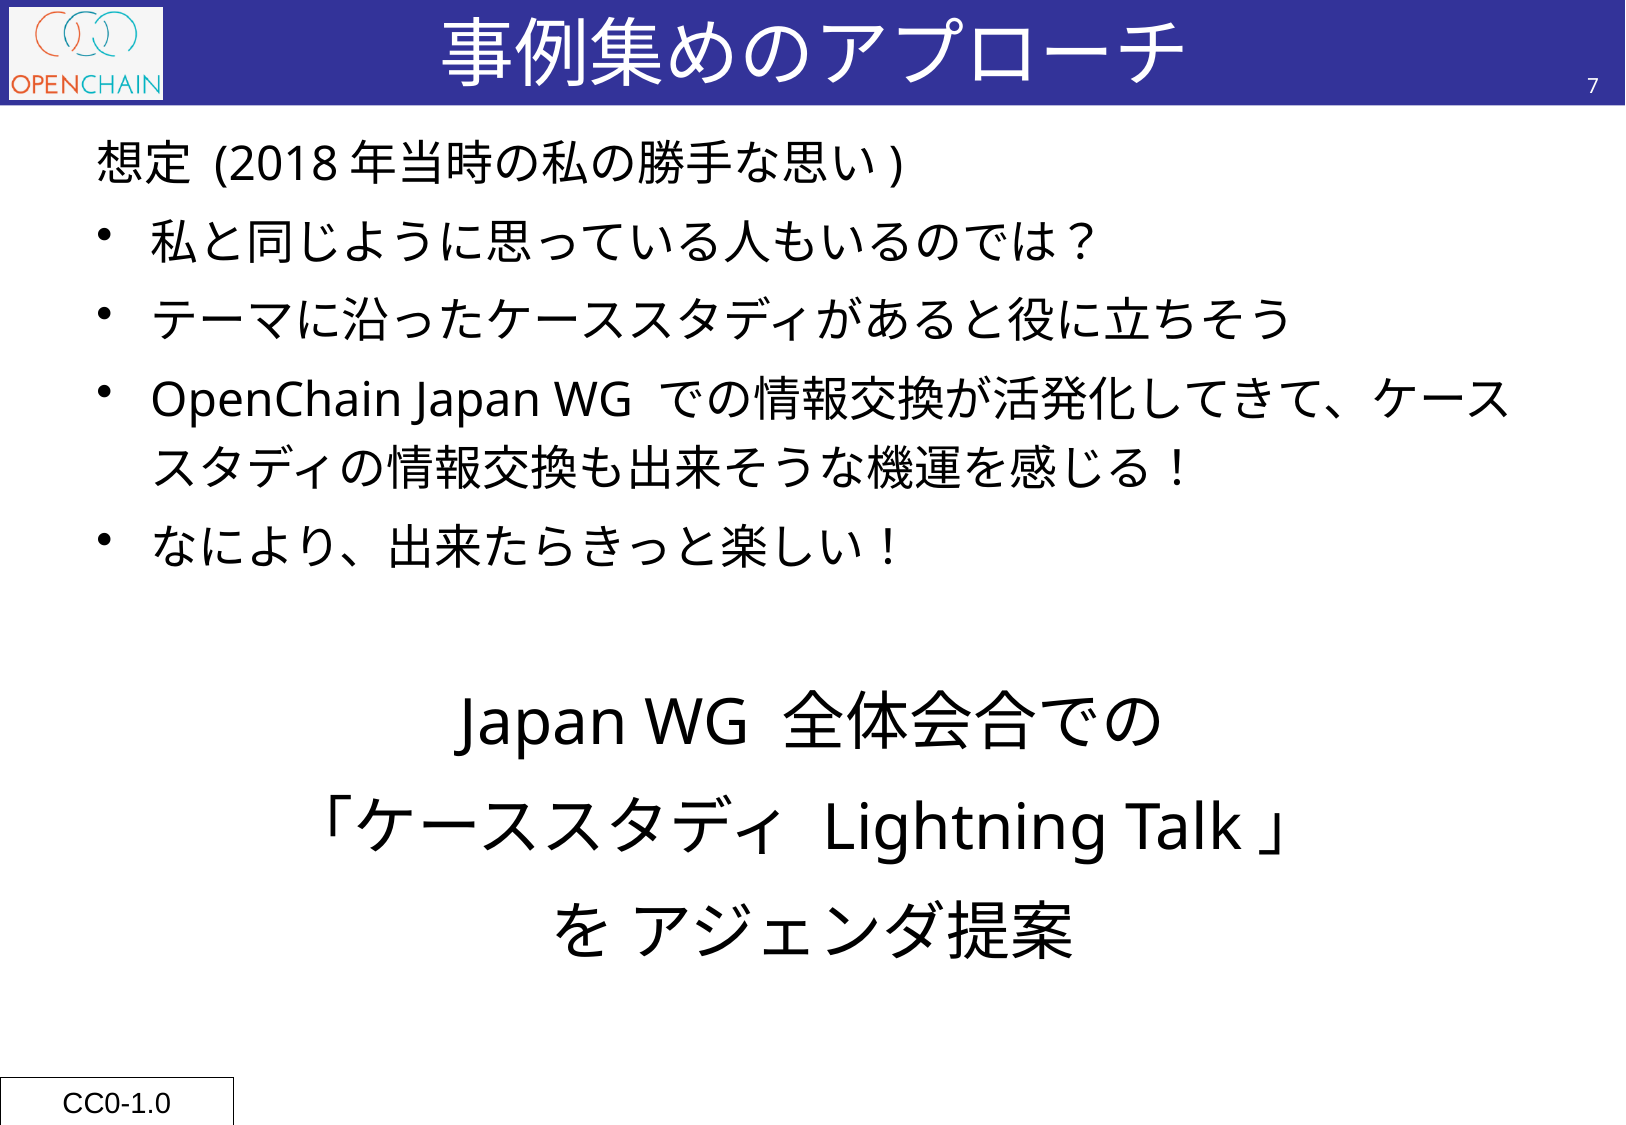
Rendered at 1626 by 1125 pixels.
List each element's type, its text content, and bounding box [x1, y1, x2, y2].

list 想定 (2018年当時の私の勝手な思い) 私と同じように思っている人もいるのでは？ テーマに沿ったケーススタディがあると役に立ちそう OpenChain Japan WG での情報交換が活発化してきて、ケーススタディの情報交換も出来そうな機運を感じる！ なにより、出来たらきっと楽しい！ Japan WG 全体会合での 「ケーススタディ Lightning Talk」 を アジェンダ提案 [81, 113, 1544, 976]
picture [9, 7, 83, 100]
slide_number 7 [1522, 65, 1614, 105]
text_box CC0-1.0 [0, 1077, 234, 1125]
title 事例集めのアプローチ [83, 0, 1546, 102]
